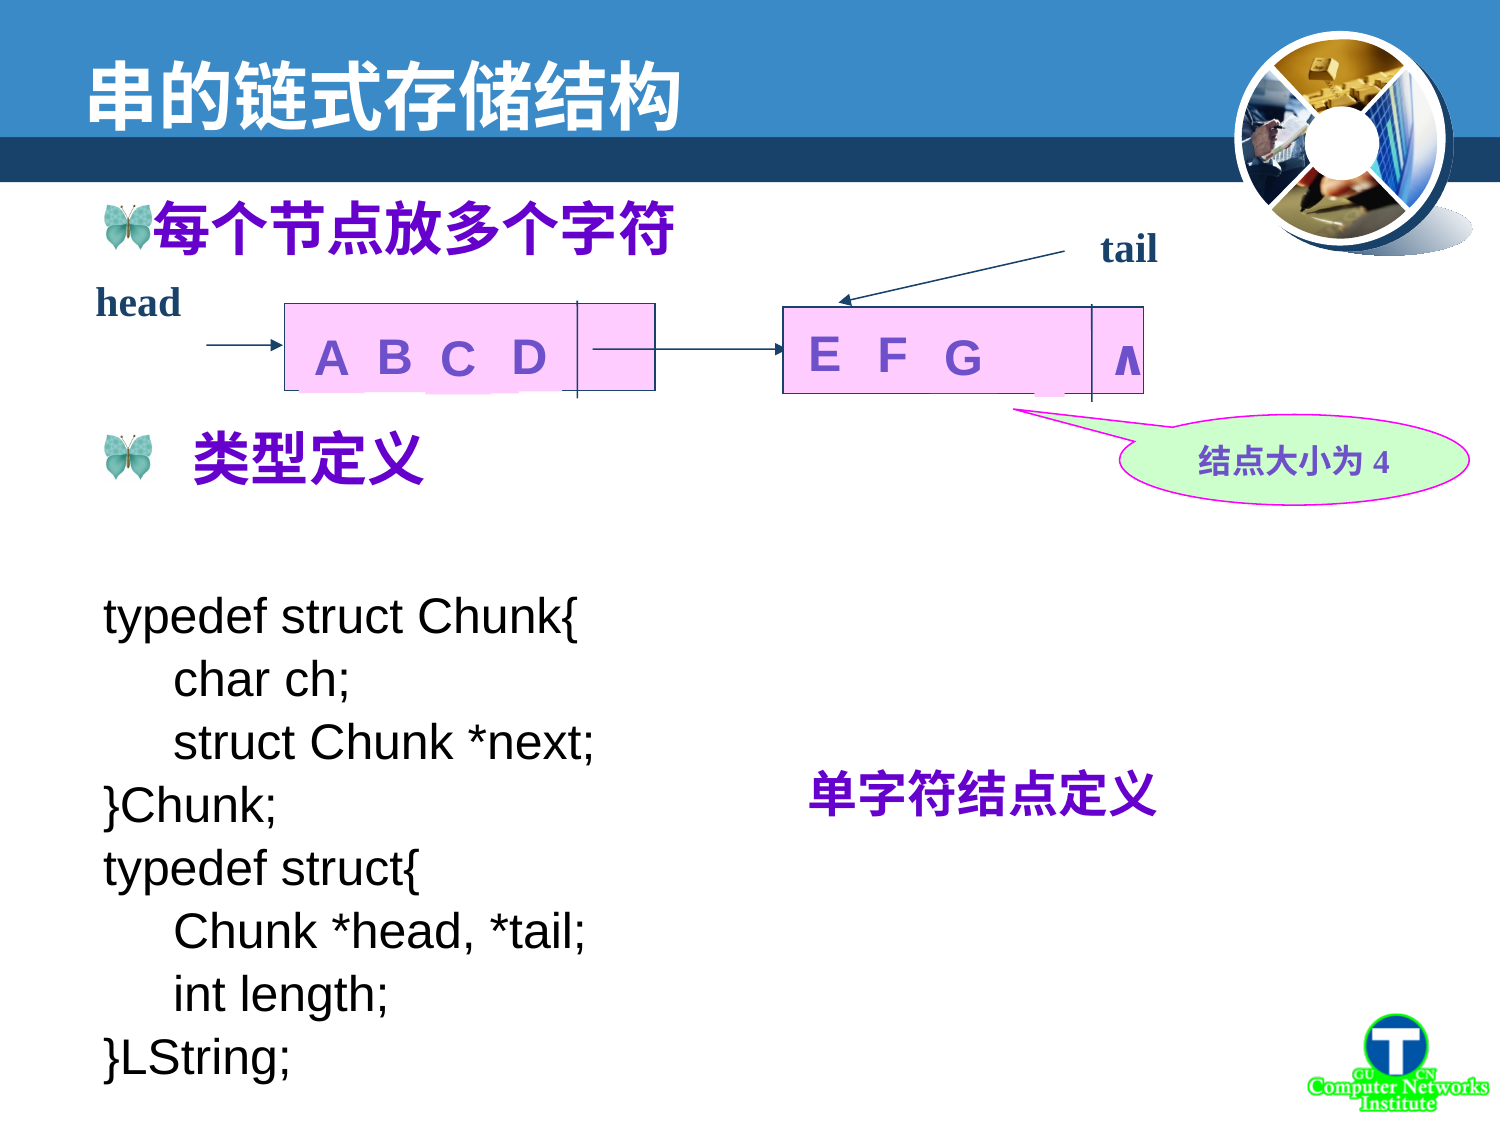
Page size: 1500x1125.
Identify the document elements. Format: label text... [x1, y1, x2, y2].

text_box 串的链式存储结构 [69, 42, 699, 147]
picture [1296, 167, 1380, 184]
text_box tail [1085, 213, 1174, 271]
text_box 结点大小为4 [1020, 411, 1470, 506]
text_box 类型定义 [88, 414, 499, 500]
text_box typedef struct Chunk{ char ch; struct Chunk *next; }Chunk; typedef struct{ Chunk *head, *tail; int length; }LString; [88, 510, 703, 1092]
picture [103, 432, 153, 482]
picture [1305, 1011, 1491, 1115]
text_box 每个节点放多个字符 [88, 184, 1428, 270]
picture [1365, 69, 1438, 184]
picture [1241, 70, 1315, 184]
text_box 单字符结点定义 [793, 755, 1204, 831]
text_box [79, 266, 1169, 402]
picture [103, 202, 153, 252]
picture [1274, 39, 1404, 114]
